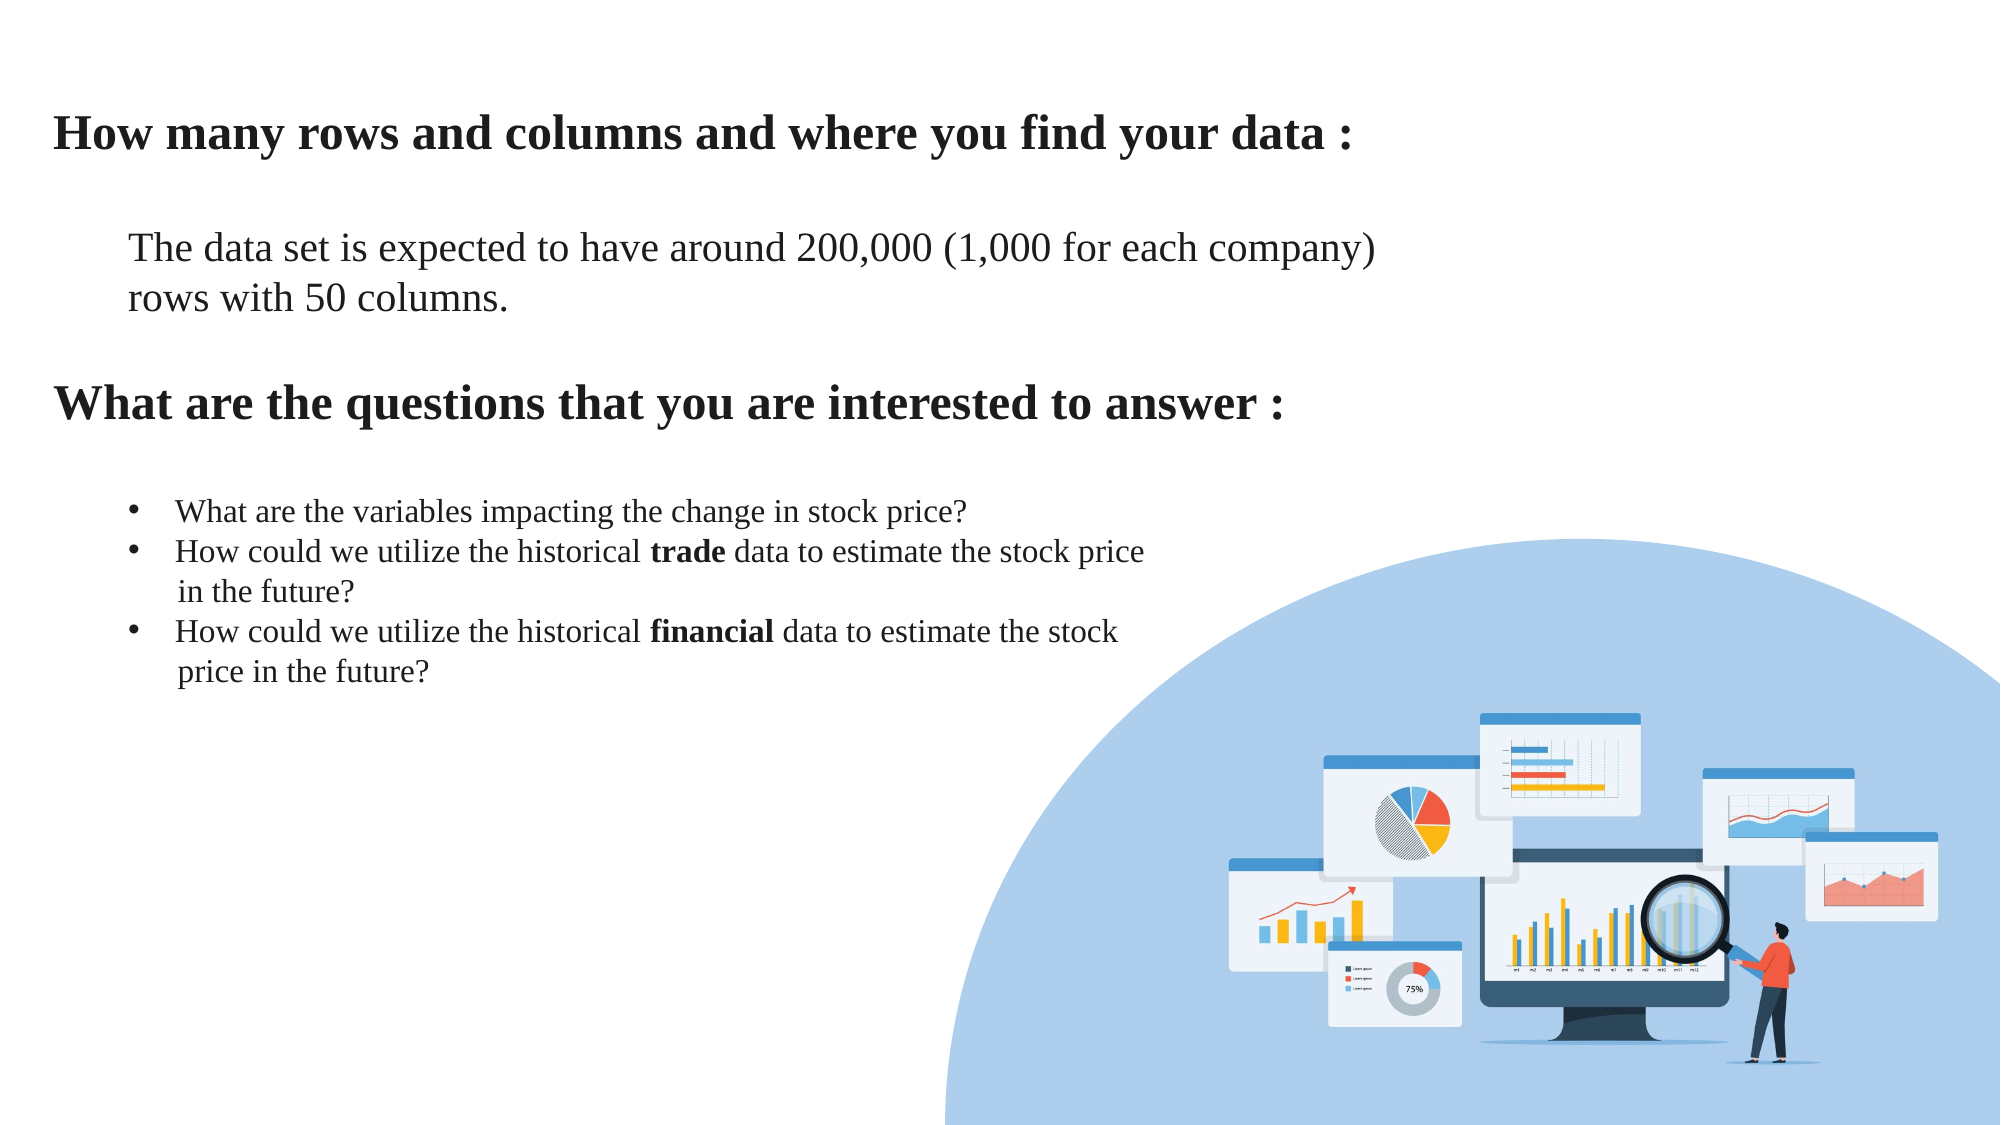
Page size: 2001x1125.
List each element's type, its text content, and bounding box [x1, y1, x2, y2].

text_box How many rows and columns and where you find your data : The data set is expected to have around 200,000 (1,000 for each company) rows with 50 columns. What are the questions that you are interested to answer : What are the variables impacting the change in stock price? How could we utilize the historical trade data to estimate the stock price in the future? How could we utilize the historical financial data to estimate the stock price in the future? [38, 91, 1452, 832]
text_box [0, 0, 2000, 1125]
picture [1200, 683, 1963, 1112]
